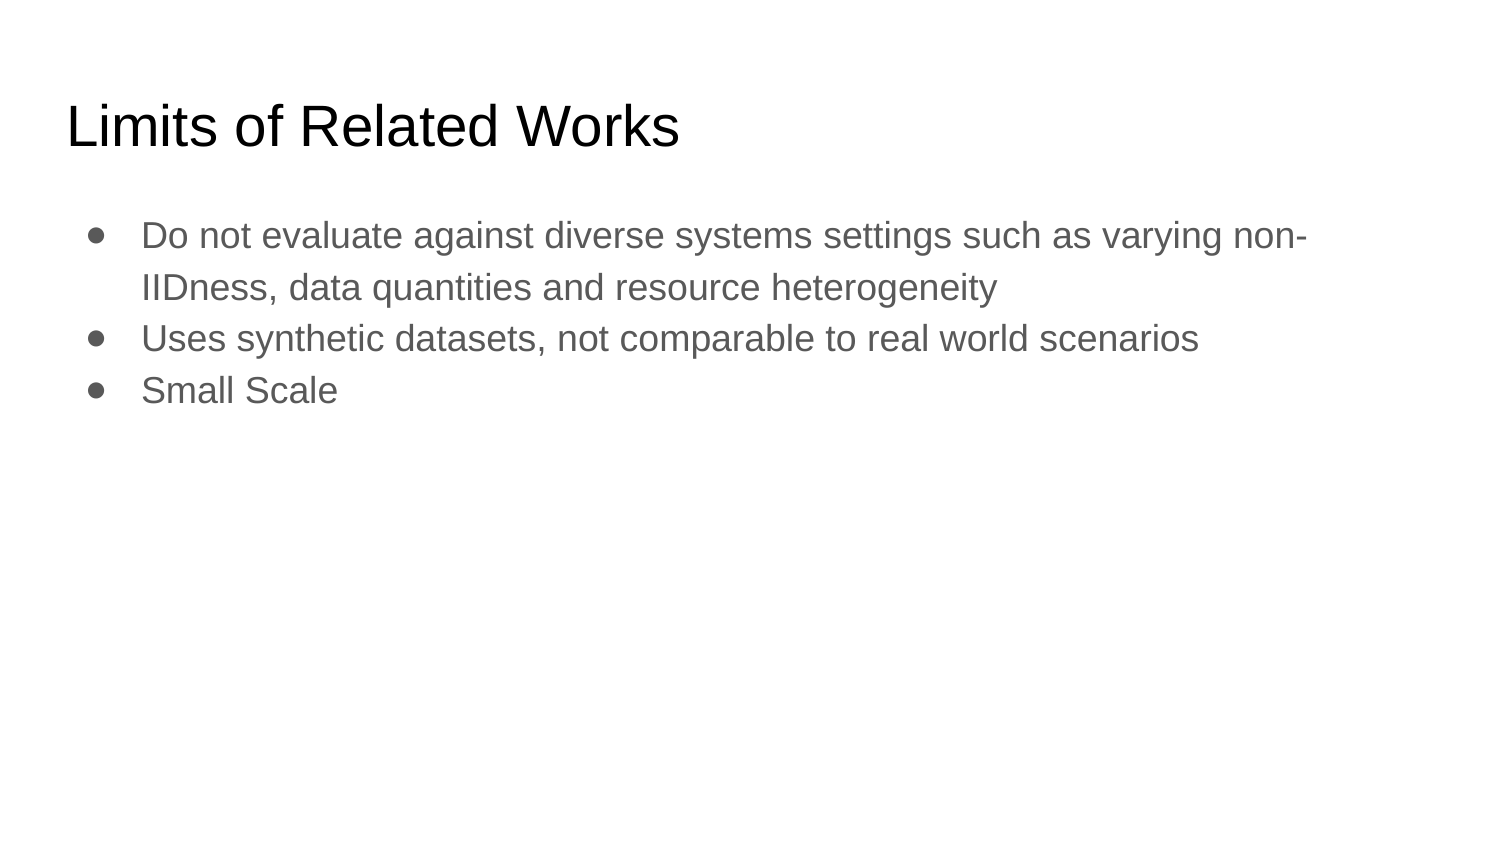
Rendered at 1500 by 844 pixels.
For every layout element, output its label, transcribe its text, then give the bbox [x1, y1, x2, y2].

list Do not evaluate against diverse systems settings such as varying non-IIDness, data quantities and resource heterogeneity Uses synthetic datasets, not comparable to real world scenarios Small Scale [51, 189, 1449, 750]
title Limits of Related Works [51, 72, 1449, 167]
